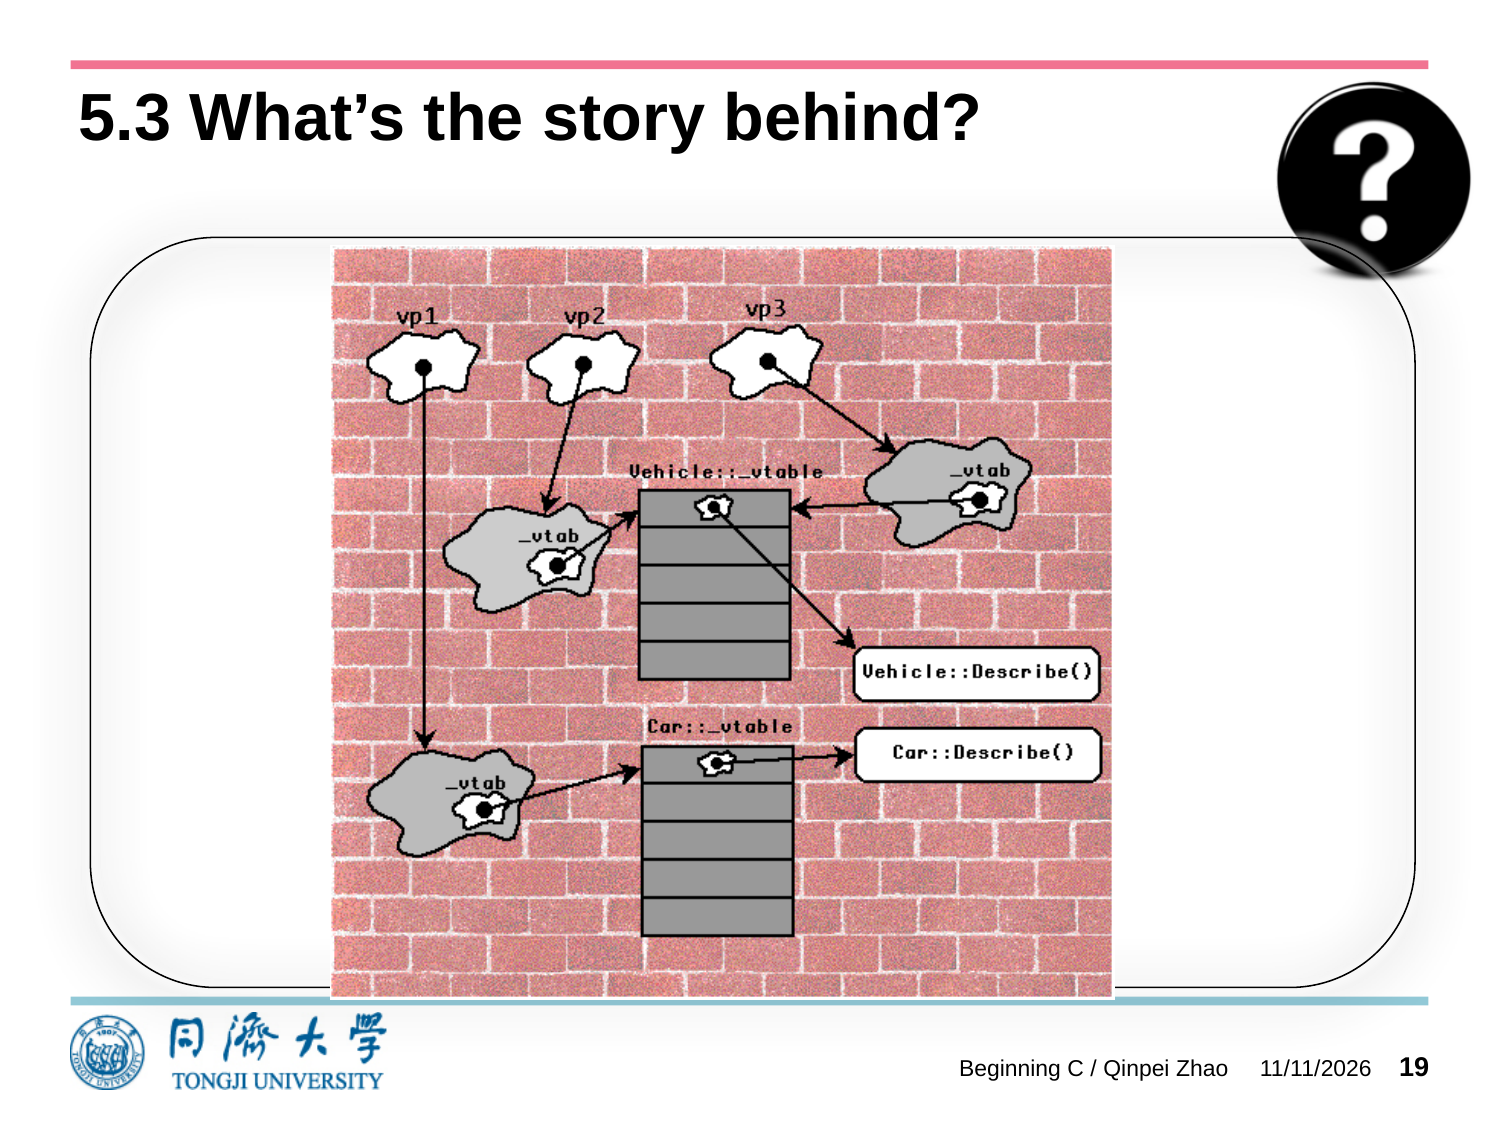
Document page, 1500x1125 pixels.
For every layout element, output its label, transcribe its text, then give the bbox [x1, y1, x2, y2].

text_box [90, 237, 1416, 988]
picture [329, 245, 1115, 1001]
footer Beginning C / Qinpei Zhao [500, 1046, 1229, 1088]
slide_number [1229, 1046, 1370, 1088]
slide_number 19 [1370, 1046, 1430, 1088]
picture [70, 1012, 388, 1090]
title 5.3 What’s the story behind? [63, 75, 1243, 241]
picture [1248, 59, 1500, 312]
